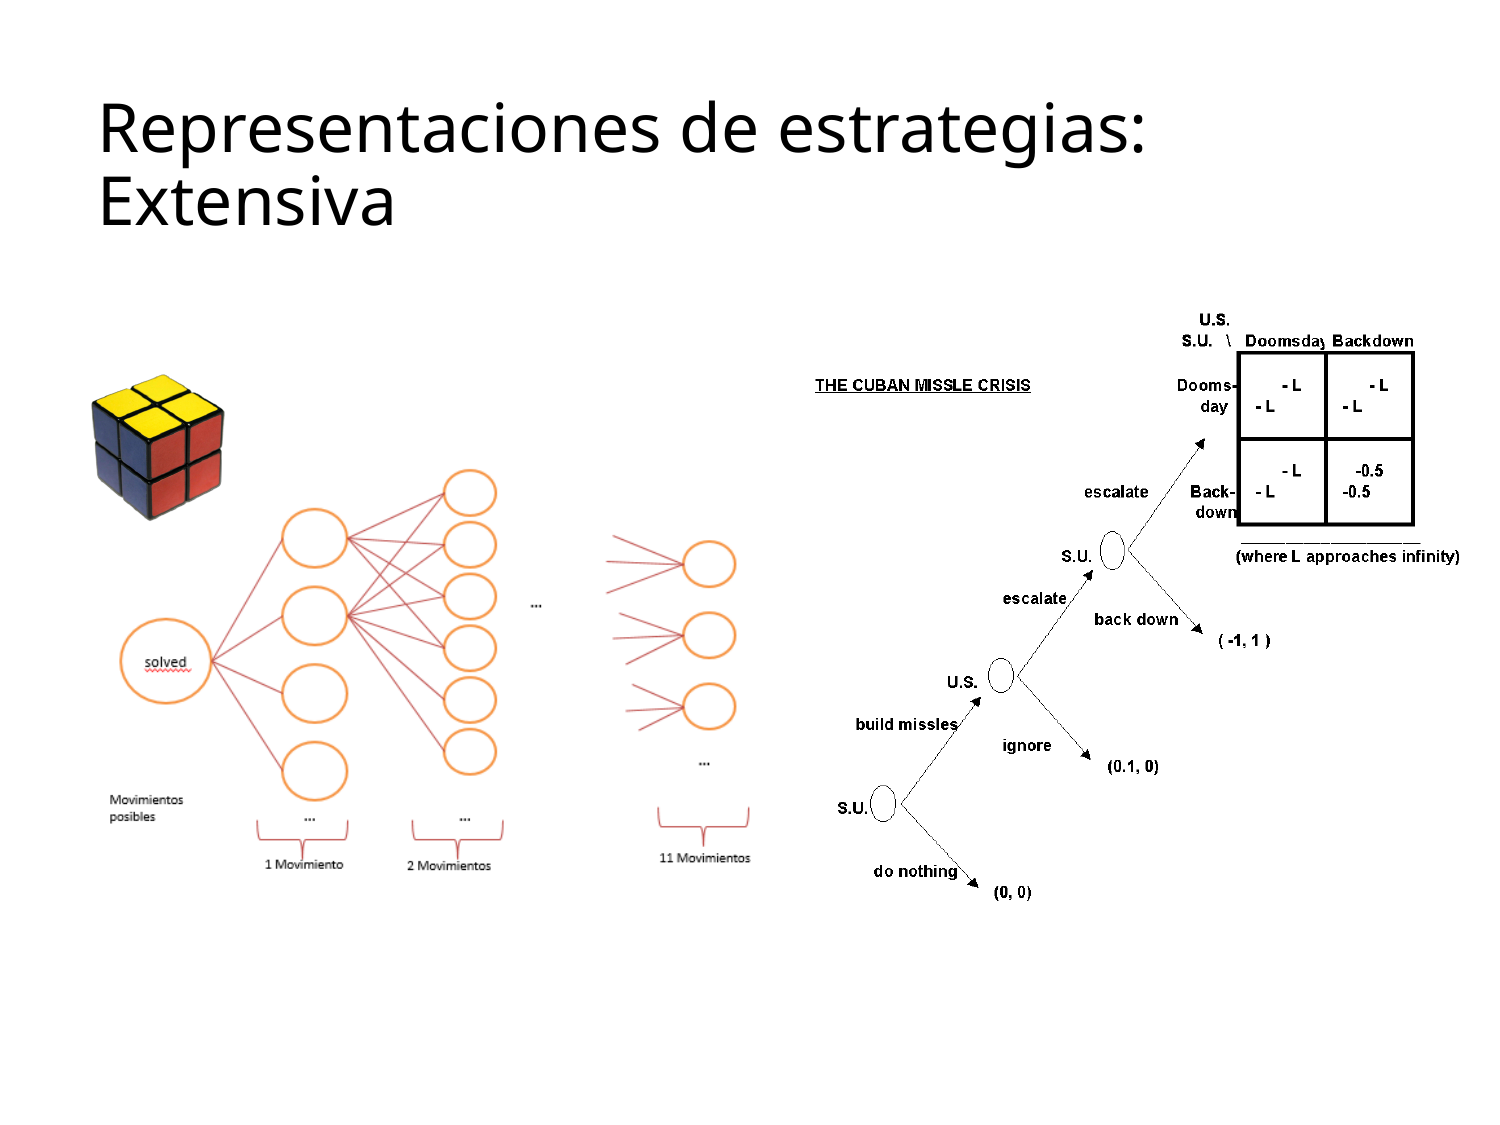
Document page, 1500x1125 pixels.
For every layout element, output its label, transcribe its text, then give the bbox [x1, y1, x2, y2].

picture [811, 288, 1500, 945]
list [82, 464, 765, 879]
picture [68, 331, 249, 536]
title Representaciones de estrategias: Extensiva [82, 85, 1376, 249]
